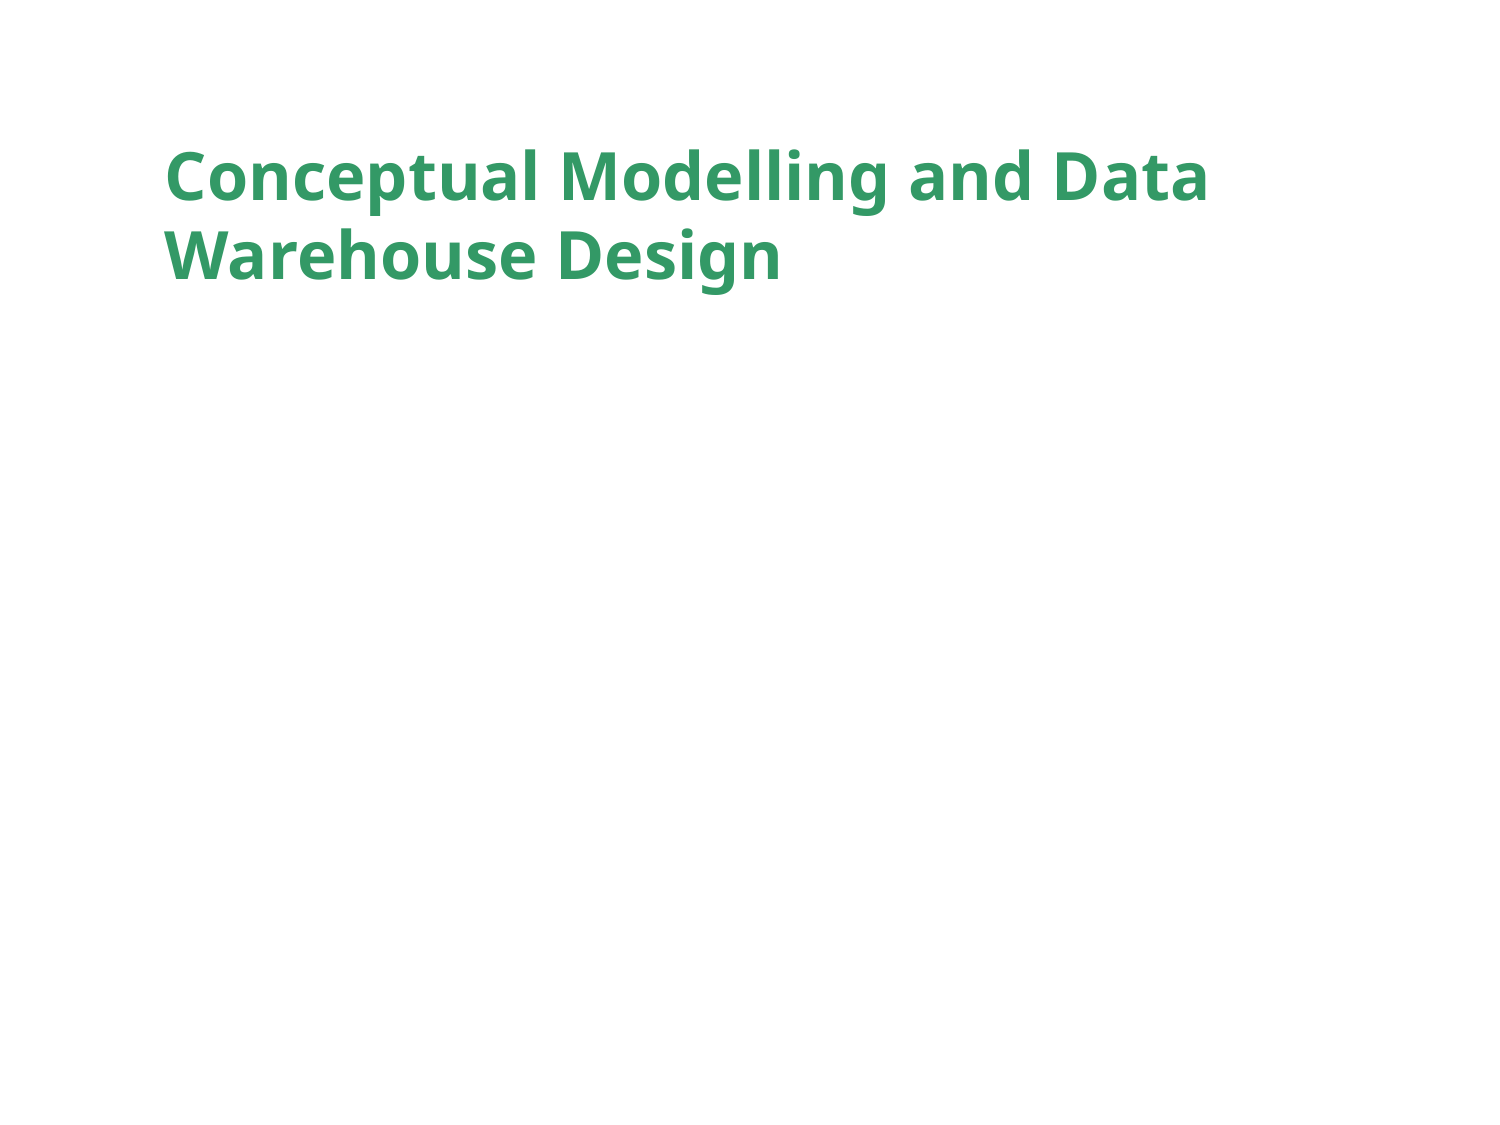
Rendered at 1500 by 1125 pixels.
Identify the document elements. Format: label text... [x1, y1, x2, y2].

text_box Conceptual Modelling and Data Warehouse Design [0, 0, 1500, 681]
